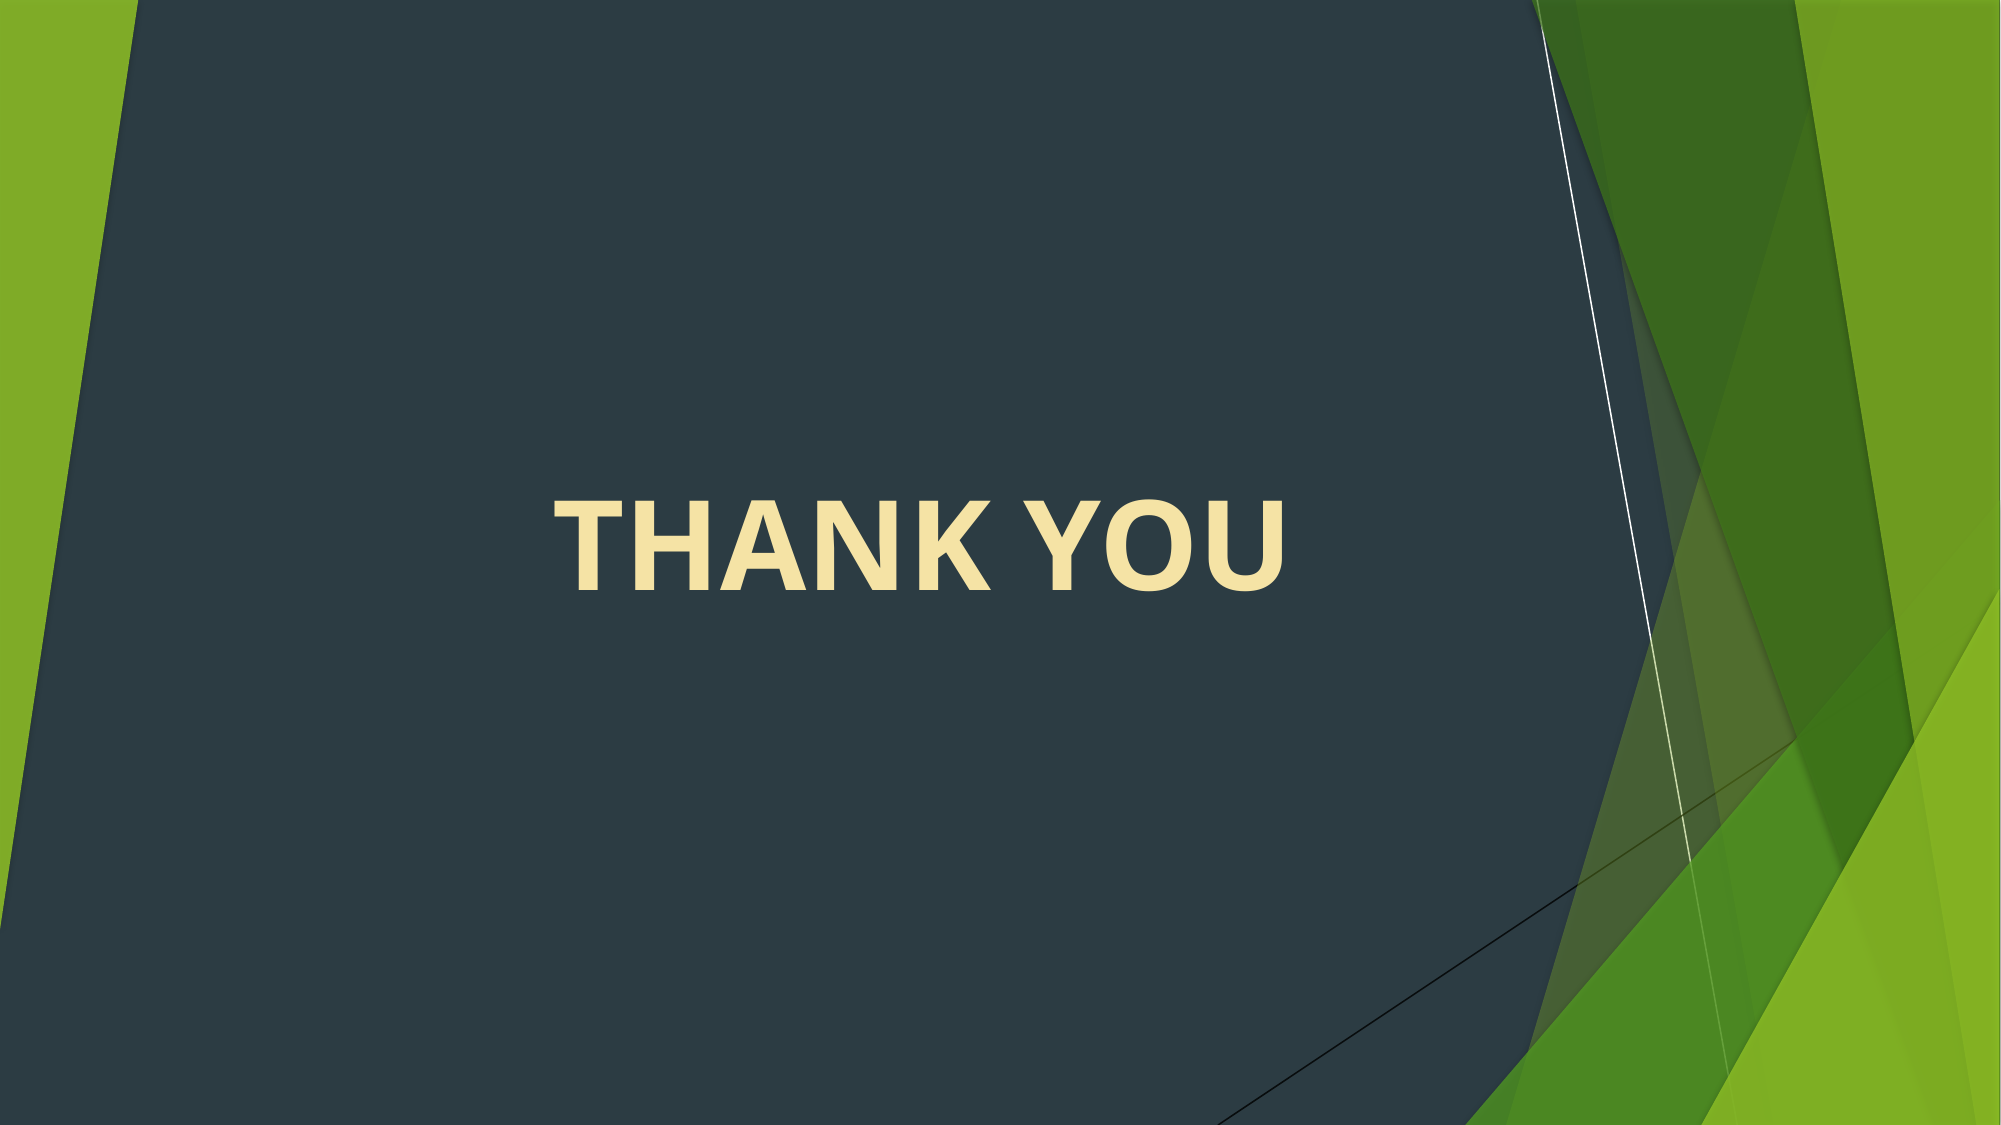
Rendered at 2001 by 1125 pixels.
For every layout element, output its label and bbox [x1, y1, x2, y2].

text_box [0, 0, 2000, 1125]
